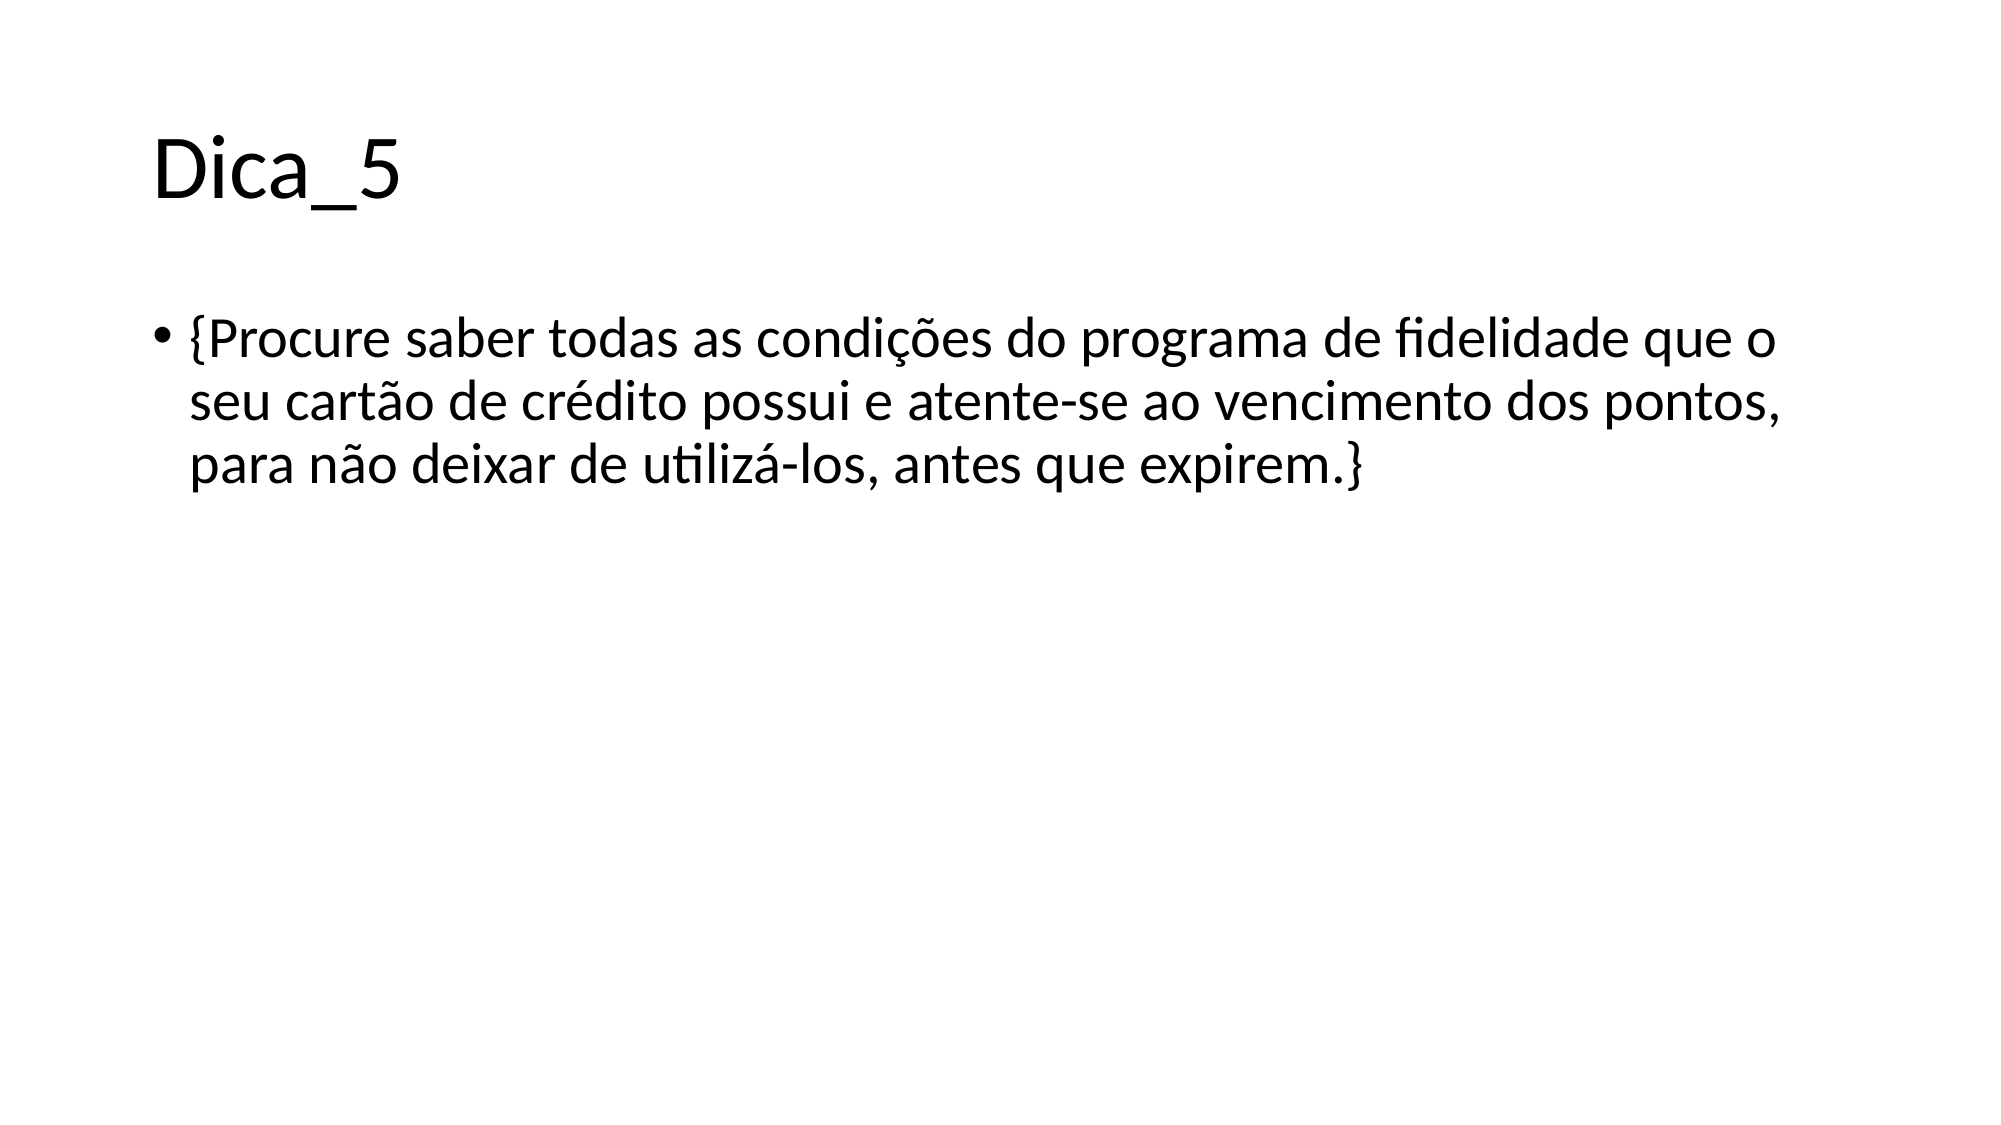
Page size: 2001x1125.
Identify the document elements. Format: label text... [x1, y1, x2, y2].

list {Procure saber todas as condições do programa de fidelidade que o seu cartão de crédito possui e atente-se ao vencimento dos pontos, para não deixar de utilizá-los, antes que expirem.} [137, 299, 1863, 1014]
title Dica_5 [137, 59, 1863, 278]
